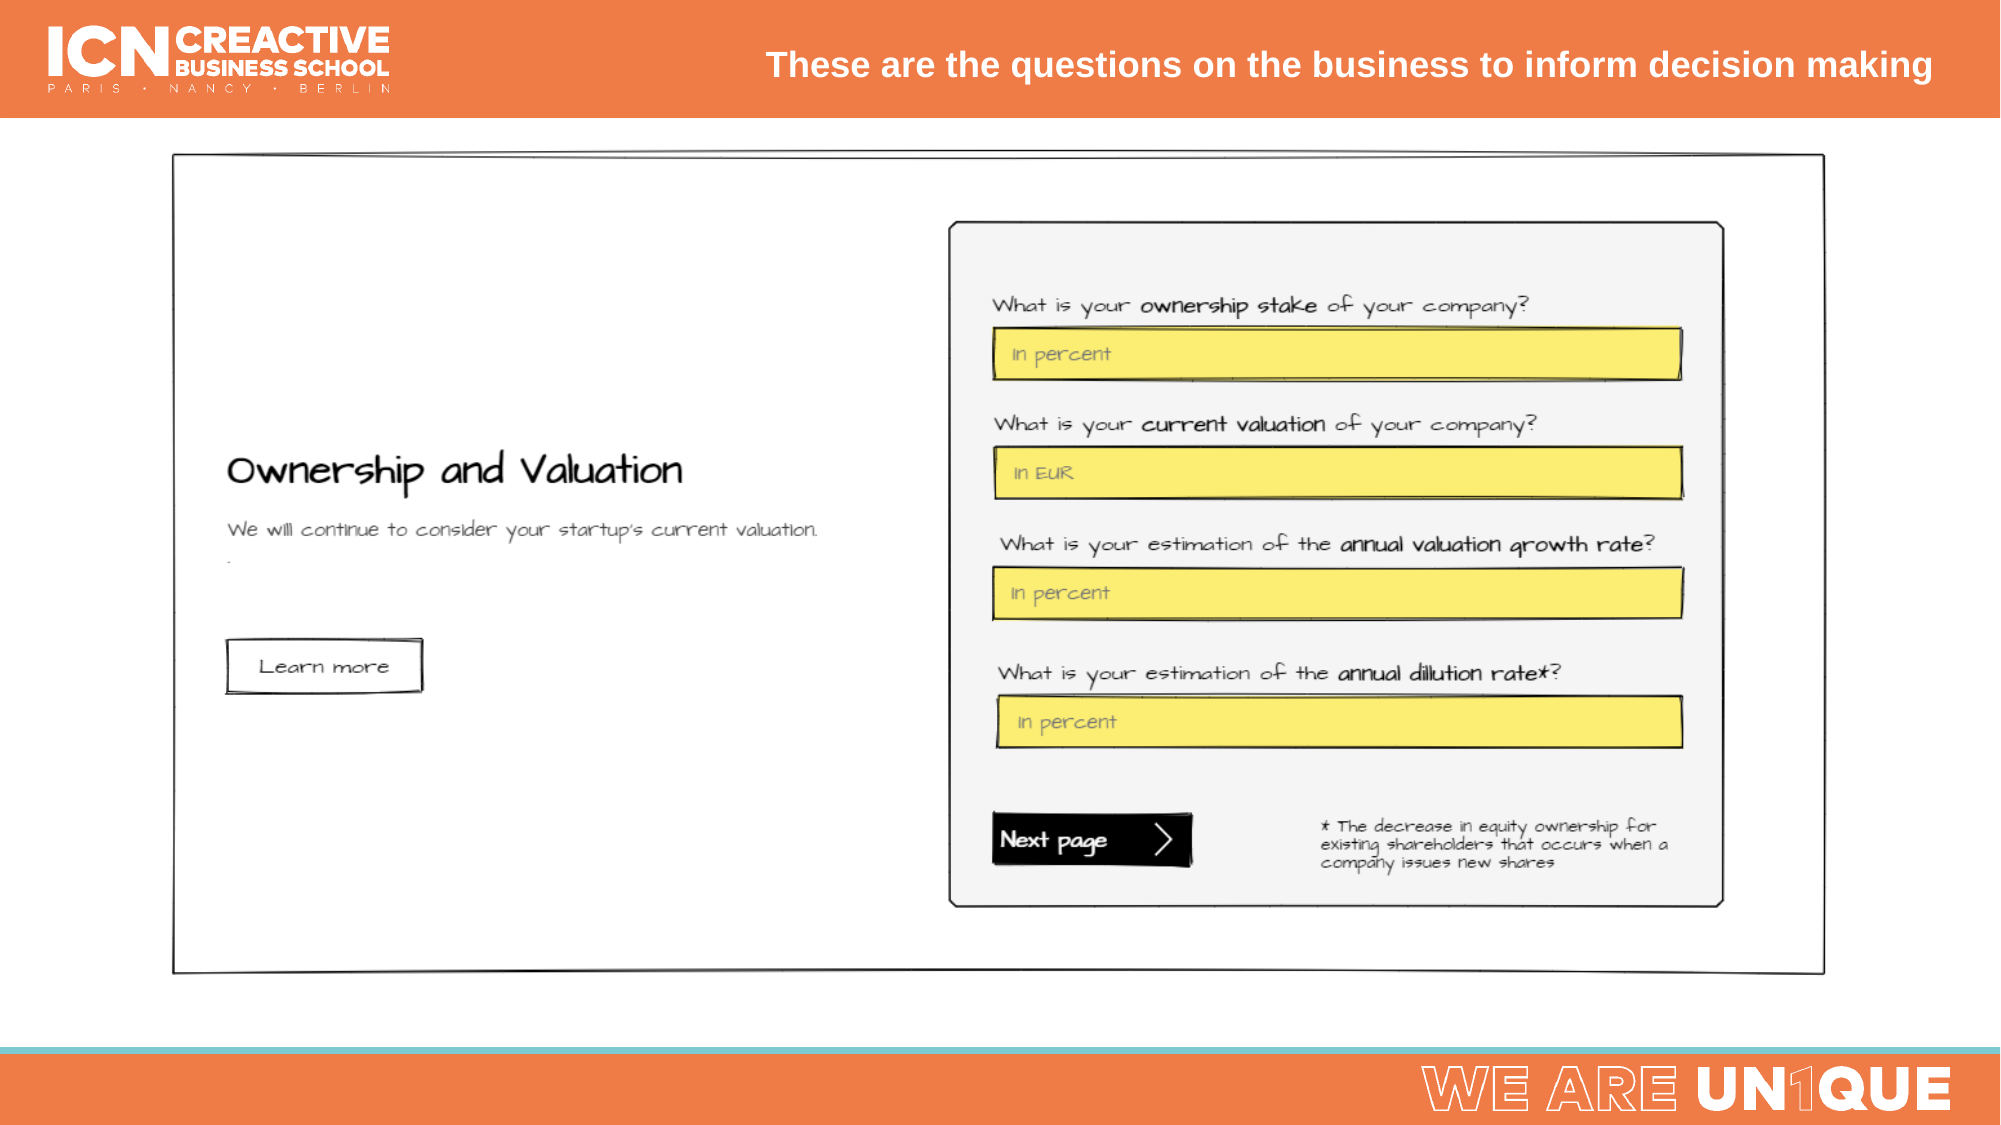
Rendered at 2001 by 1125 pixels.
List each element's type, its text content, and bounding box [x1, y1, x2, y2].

picture [0, 0, 2001, 1125]
title These are the questions on the business to inform decision making [731, 20, 1952, 112]
